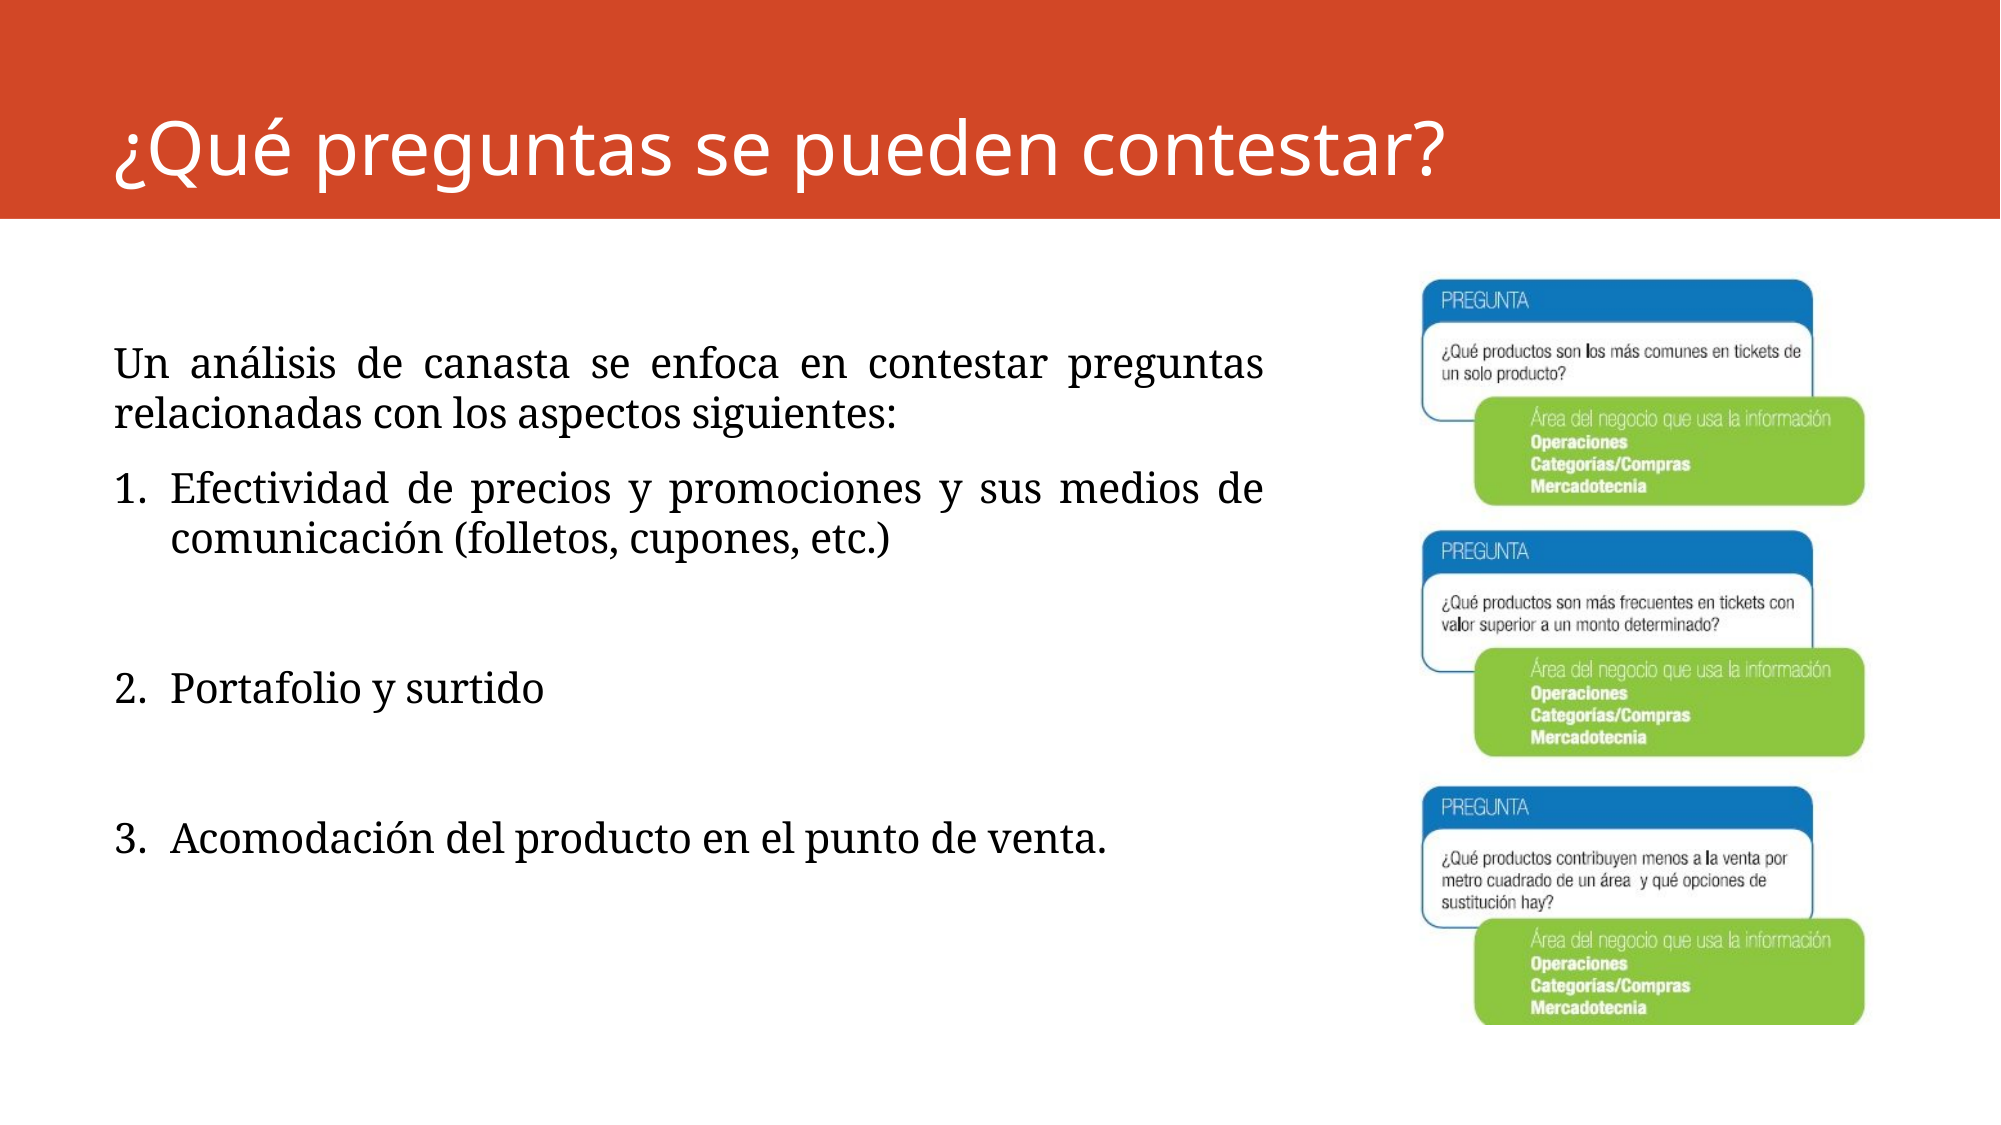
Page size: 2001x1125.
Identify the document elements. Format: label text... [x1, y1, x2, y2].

picture [1399, 252, 1898, 1025]
text_box Un análisis de canasta se enfoca en contestar preguntas relacionadas con los aspectos siguientes: Efectividad de precios y promociones y sus medios de comunicación (folletos, cupones, etc.) Portafolio y surtido Acomodación del producto en el punto de venta. [99, 329, 1279, 870]
title ¿Qué preguntas se pueden contestar? [99, 0, 1863, 199]
